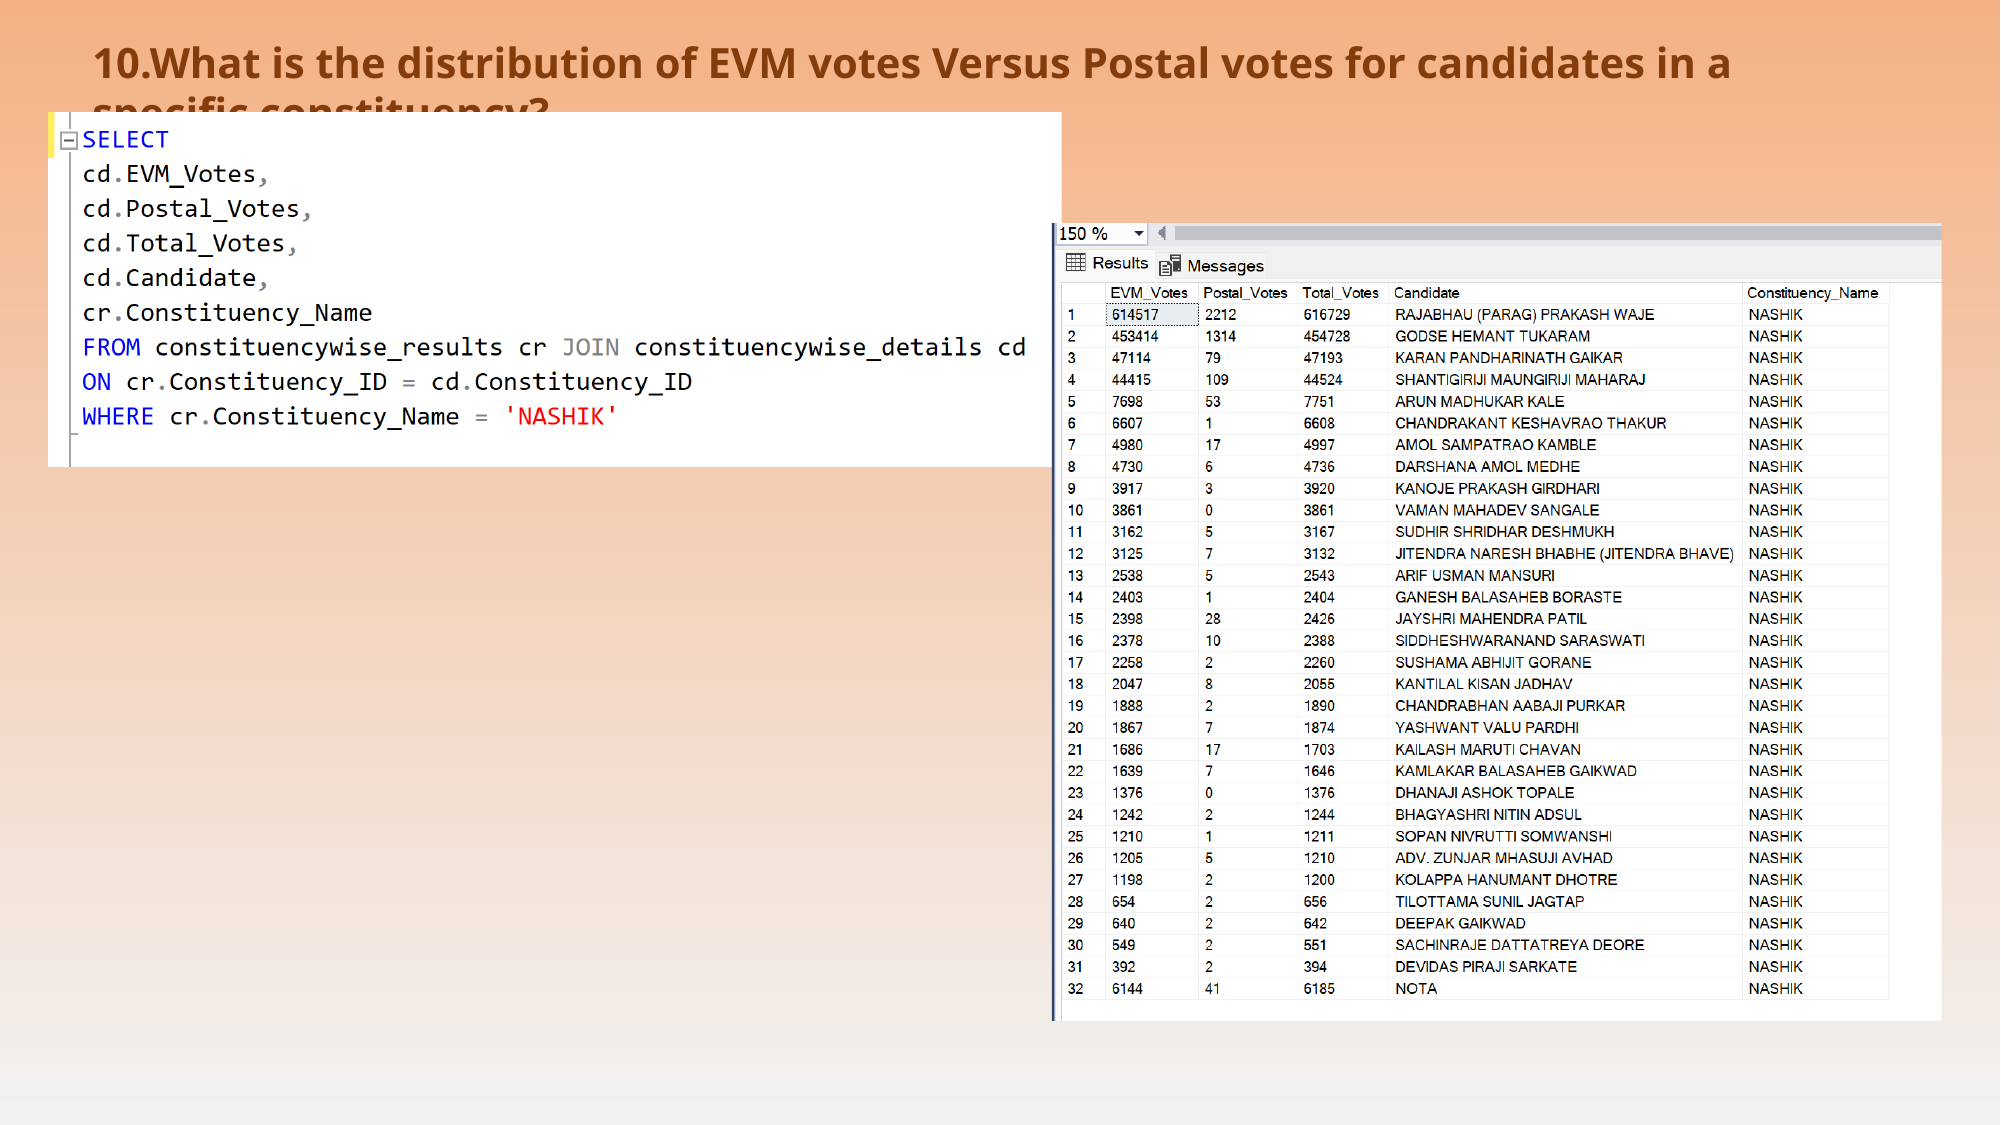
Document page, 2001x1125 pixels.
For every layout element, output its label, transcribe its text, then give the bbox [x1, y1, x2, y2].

picture [47, 112, 1942, 1021]
text_box 10.What is the distribution of EVM votes Versus Postal votes for candidates in a specific constituency? [77, 29, 1870, 144]
